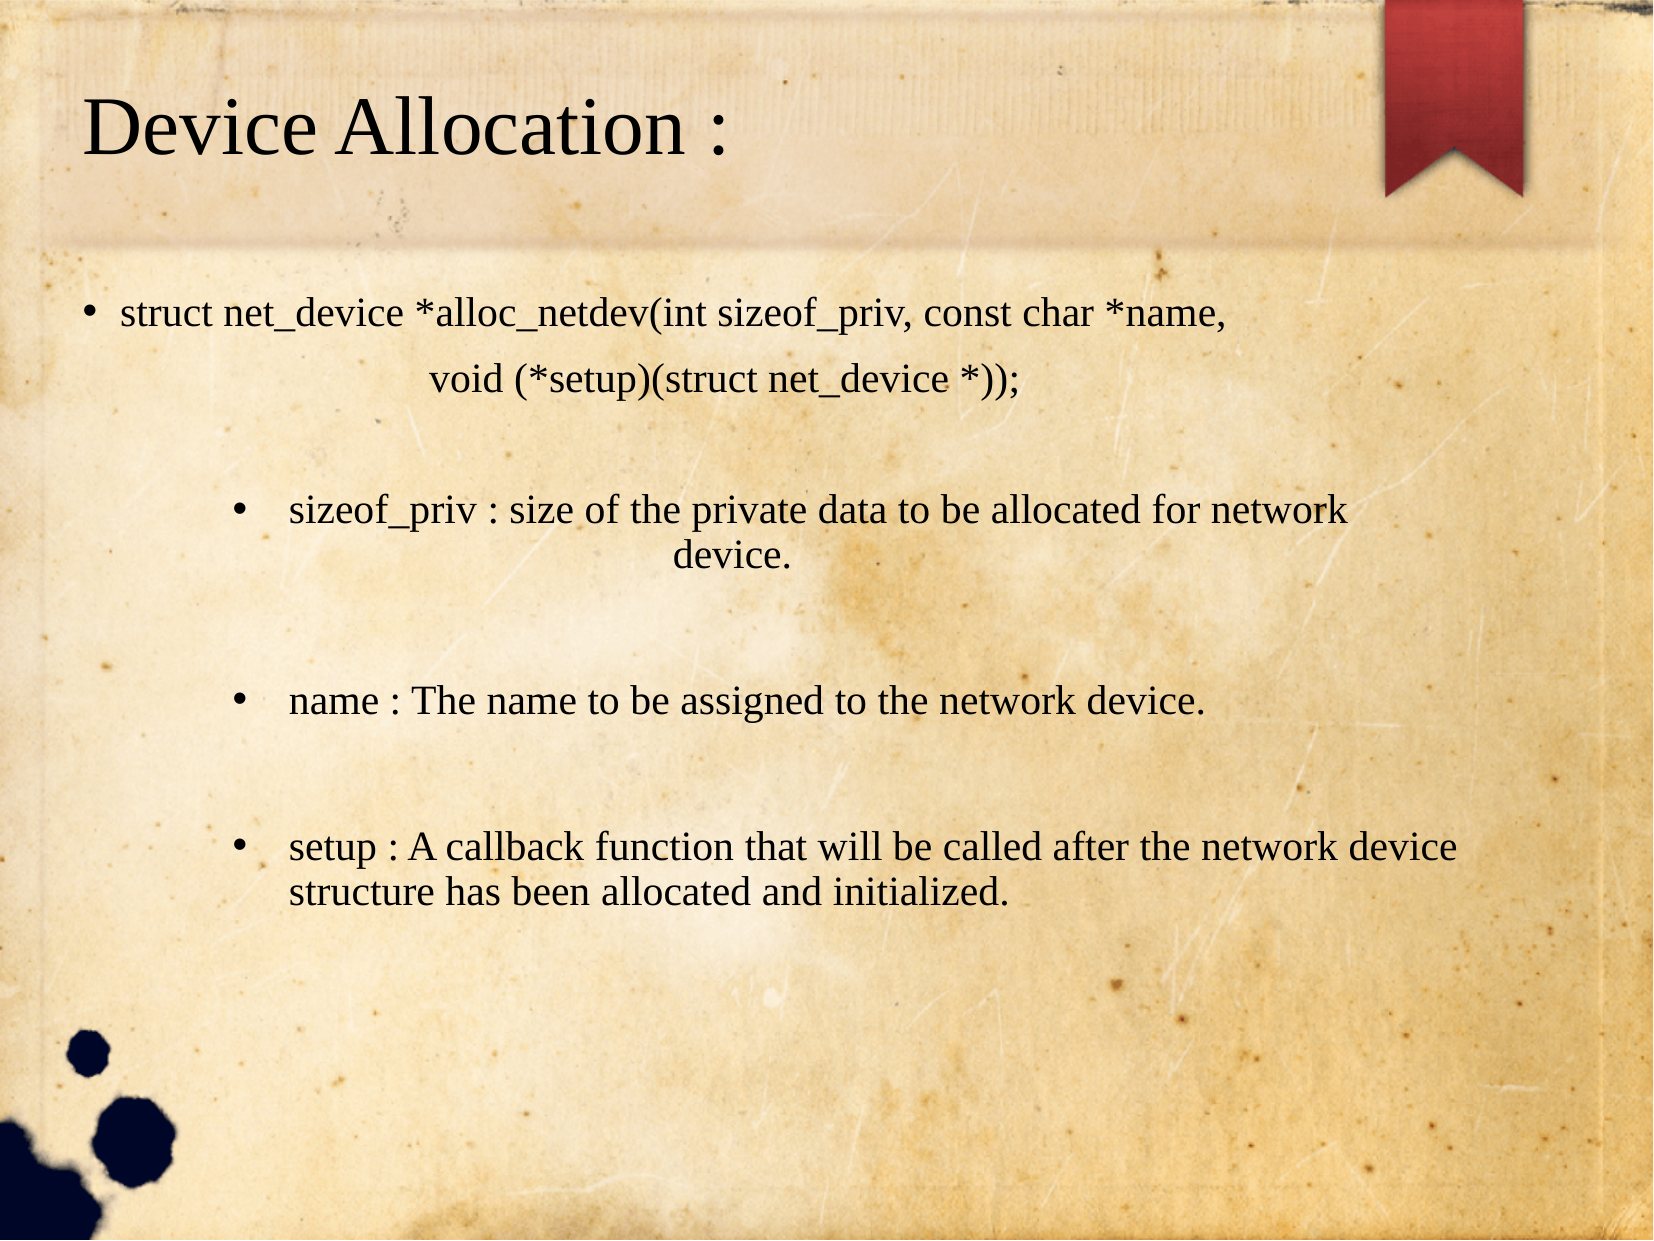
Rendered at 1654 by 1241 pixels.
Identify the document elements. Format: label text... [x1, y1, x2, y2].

list struct net_device *alloc_netdev(int sizeof_priv, const char *name, void (*setup)(struct net_device *)); sizeof_priv : size of the private data to be allocated for network device. name : The name to be assigned to the network device. setup : A callback function that will be called after the network device structure has been allocated and initialized. [82, 290, 1522, 1010]
picture [0, 0, 1654, 1240]
title Device Allocation : [82, 23, 1571, 231]
